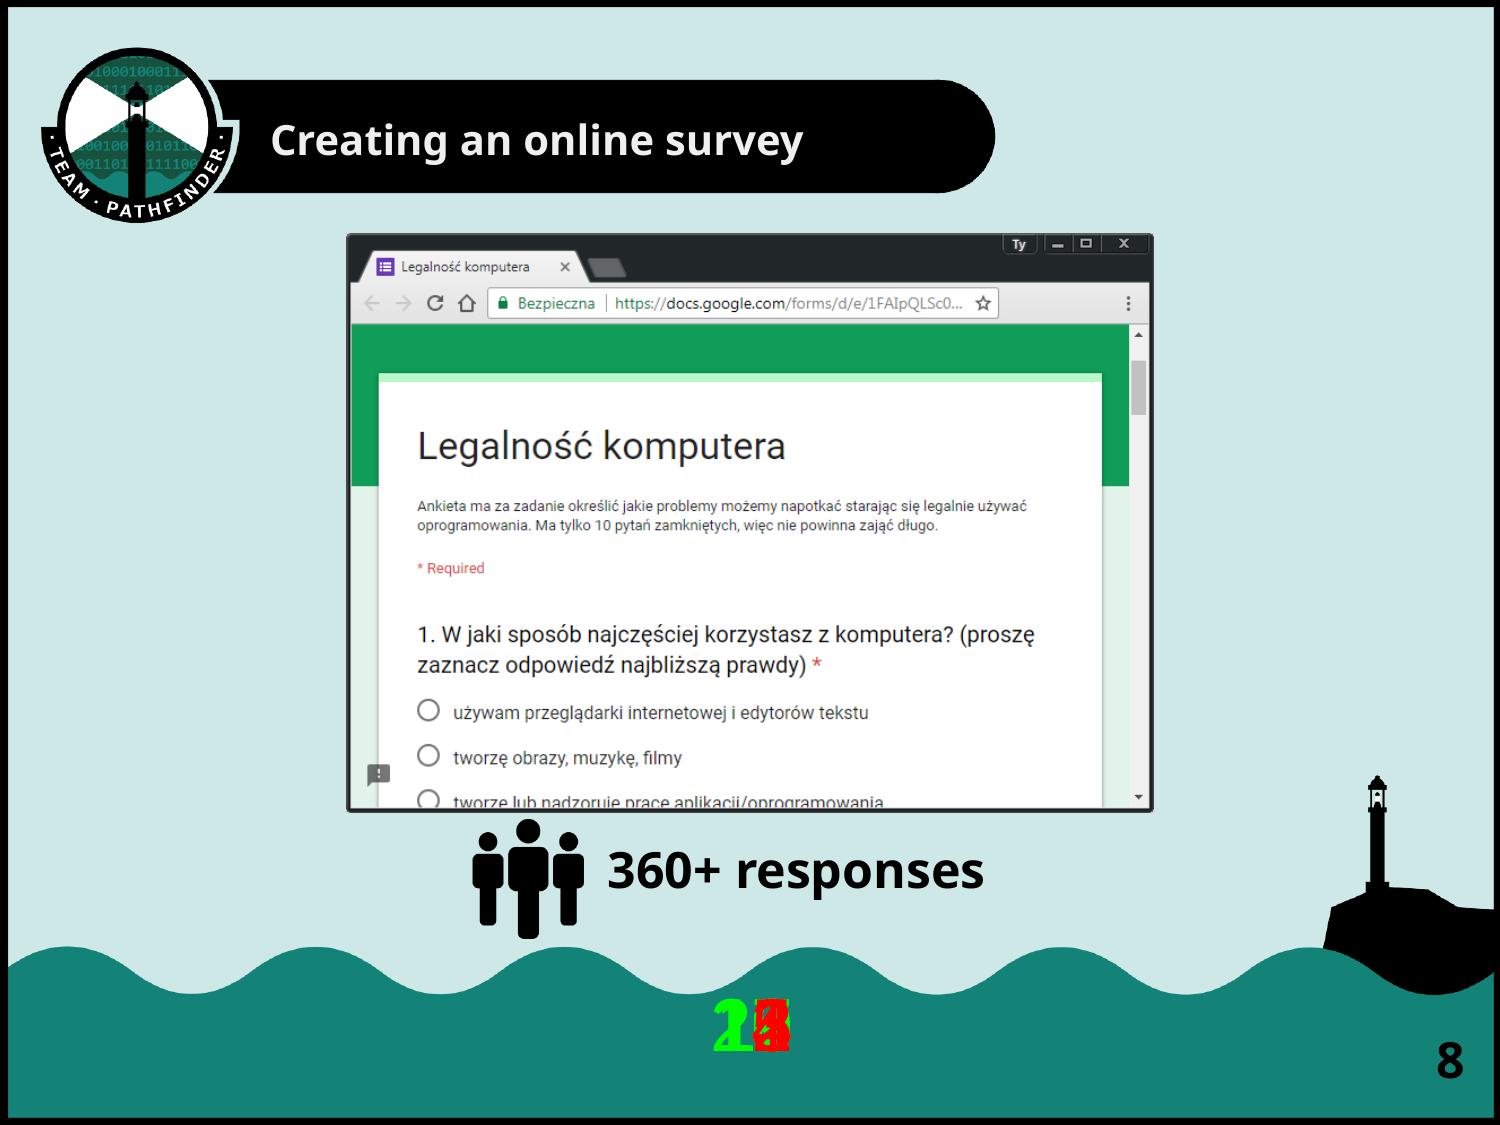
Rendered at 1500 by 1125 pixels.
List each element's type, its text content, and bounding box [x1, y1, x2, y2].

text_box 1 [691, 961, 809, 1125]
text_box 360+ responses [598, 823, 1037, 945]
text_box <number> [1389, 1019, 1480, 1106]
text_box Creating an online survey [255, 79, 996, 197]
picture [0, 0, 1500, 1125]
